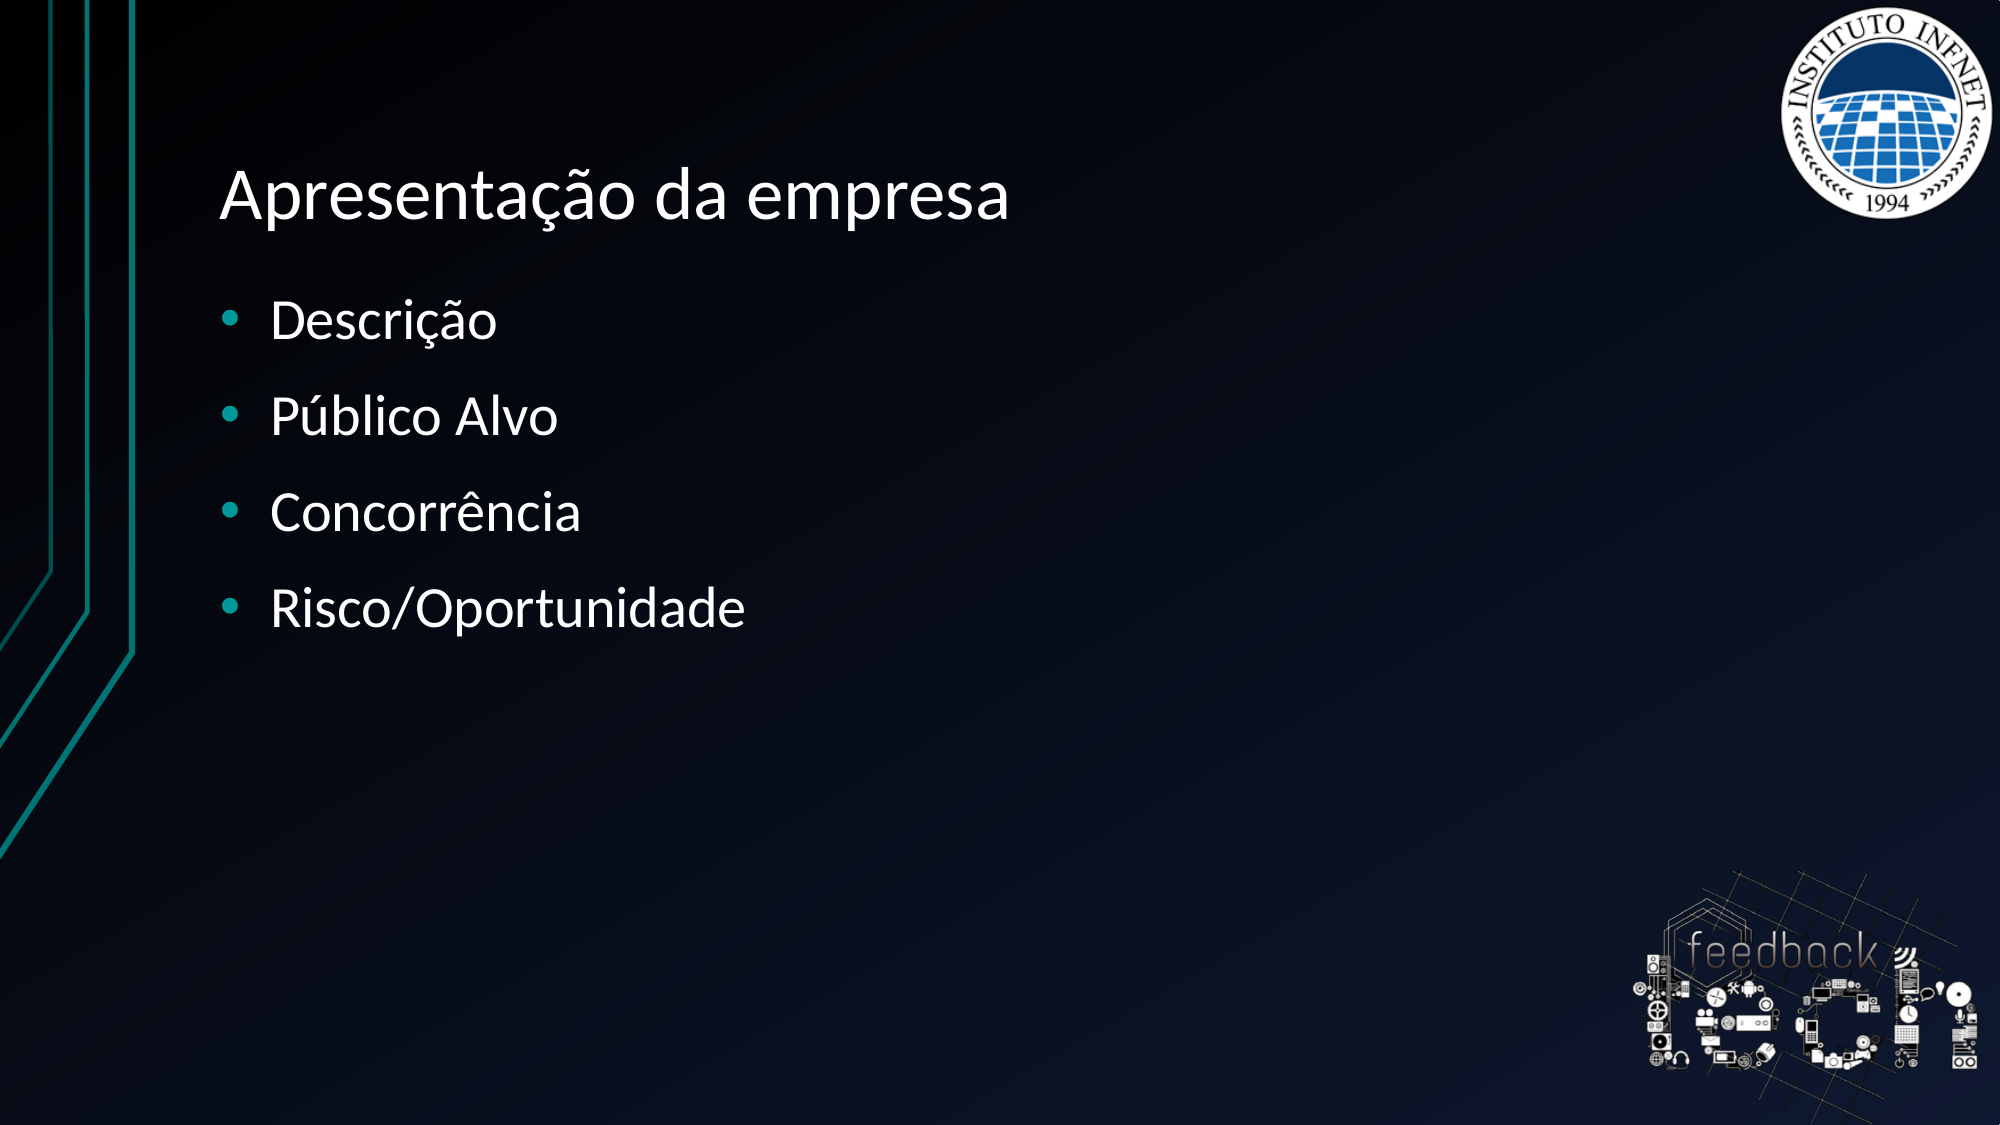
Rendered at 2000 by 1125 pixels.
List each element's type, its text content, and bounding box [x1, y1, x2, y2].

list Descrição Público Alvo Concorrência Risco/Oportunidade [199, 279, 1900, 1012]
title Apresentação da empresa [199, 45, 1900, 246]
picture [1632, 870, 1994, 1125]
picture [1779, 6, 1994, 221]
